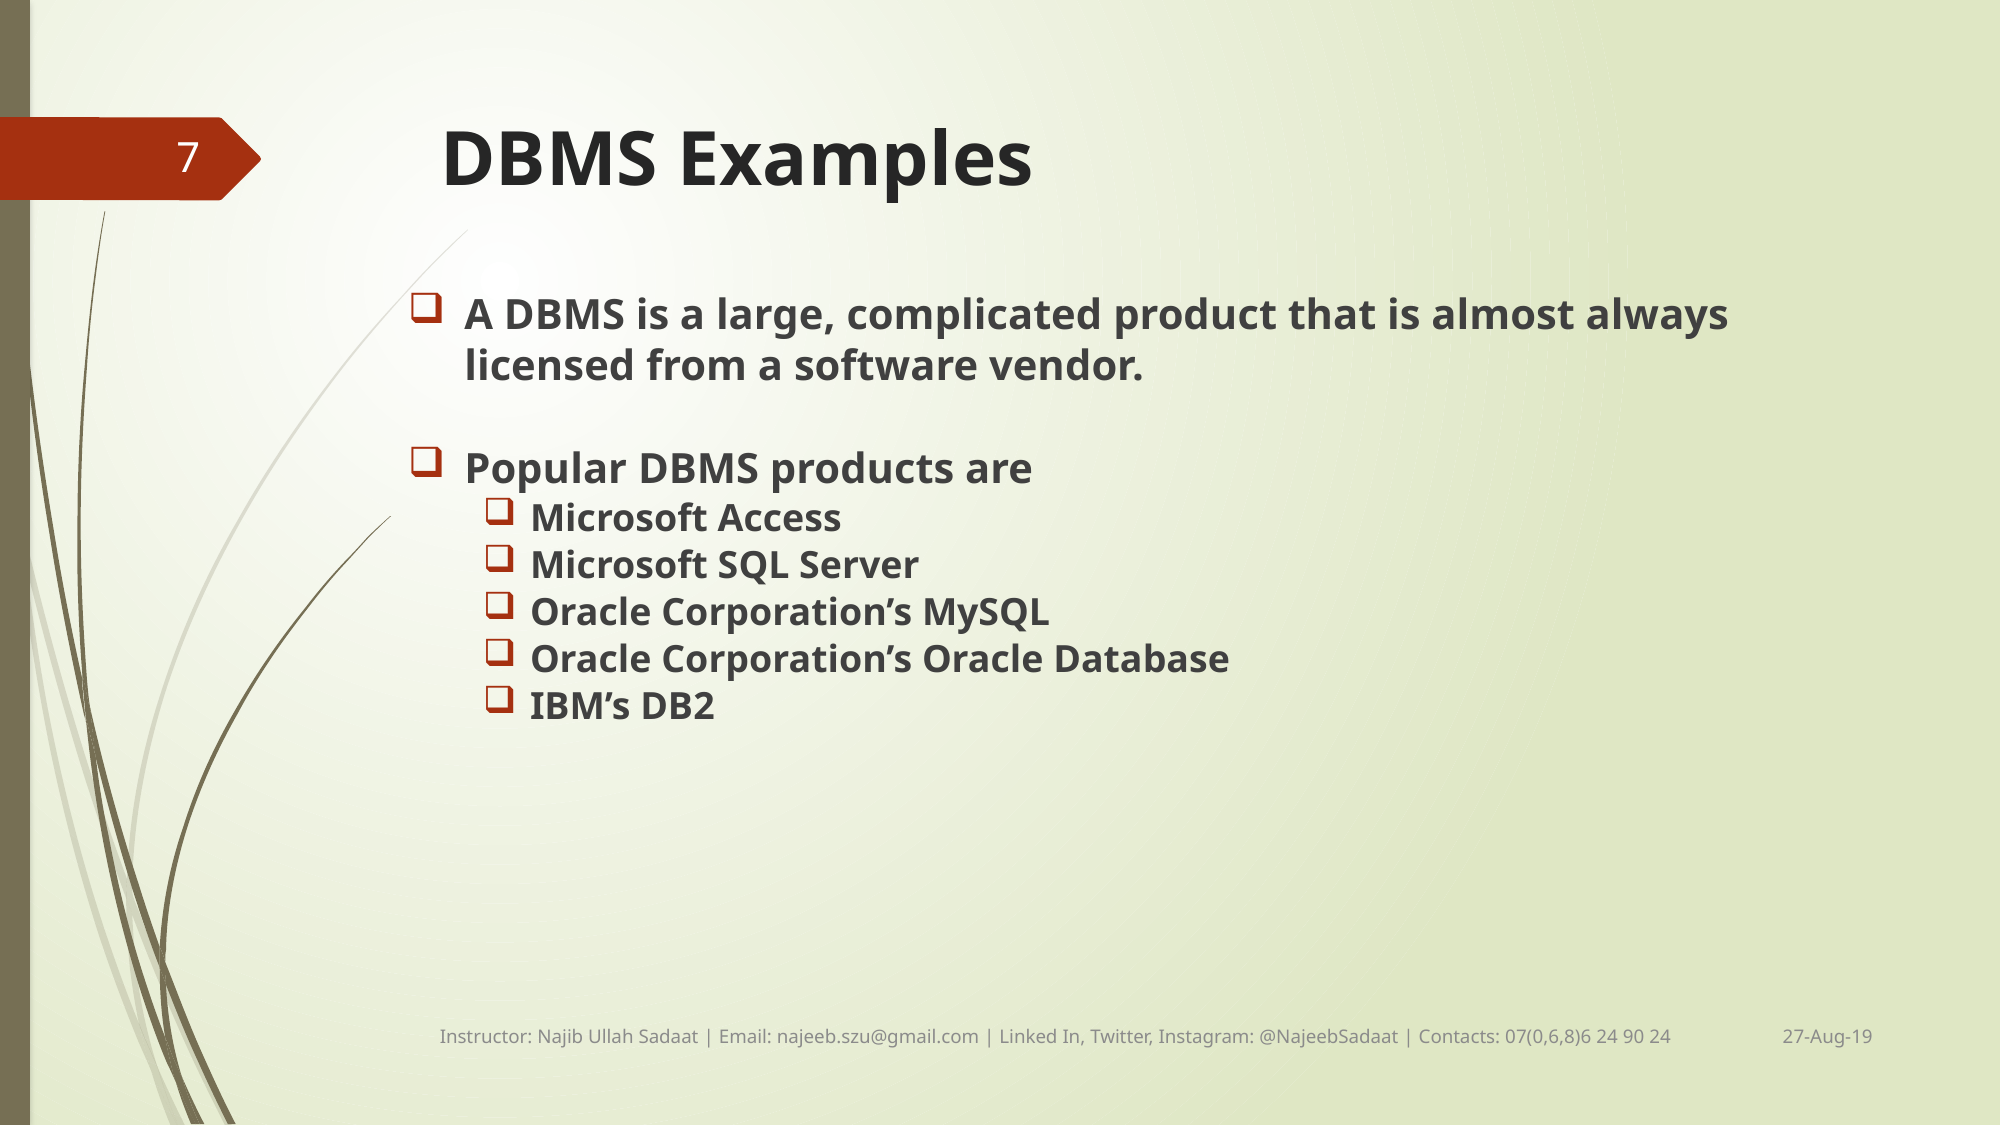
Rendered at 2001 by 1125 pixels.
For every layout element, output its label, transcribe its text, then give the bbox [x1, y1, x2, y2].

slide_number 7 [87, 129, 216, 190]
list A DBMS is a large, complicated product that is almost always licensed from a software vendor. Popular DBMS products are Microsoft Access Microsoft SQL Server Oracle Corporation’s MySQL Oracle Corporation’s Oracle Database IBM’s DB2 [393, 280, 1818, 989]
footer Instructor: Najib Ullah Sadaat | Email: najeeb.szu@gmail.com | Linked In, Twitter, Instagram: @NajeebSadaat | Contacts: 07(0,6,8)6 24 90 24 [424, 1006, 1728, 1067]
slide_number 27-Aug-19 [1699, 1005, 1888, 1067]
title DBMS Examples [425, 102, 1888, 264]
